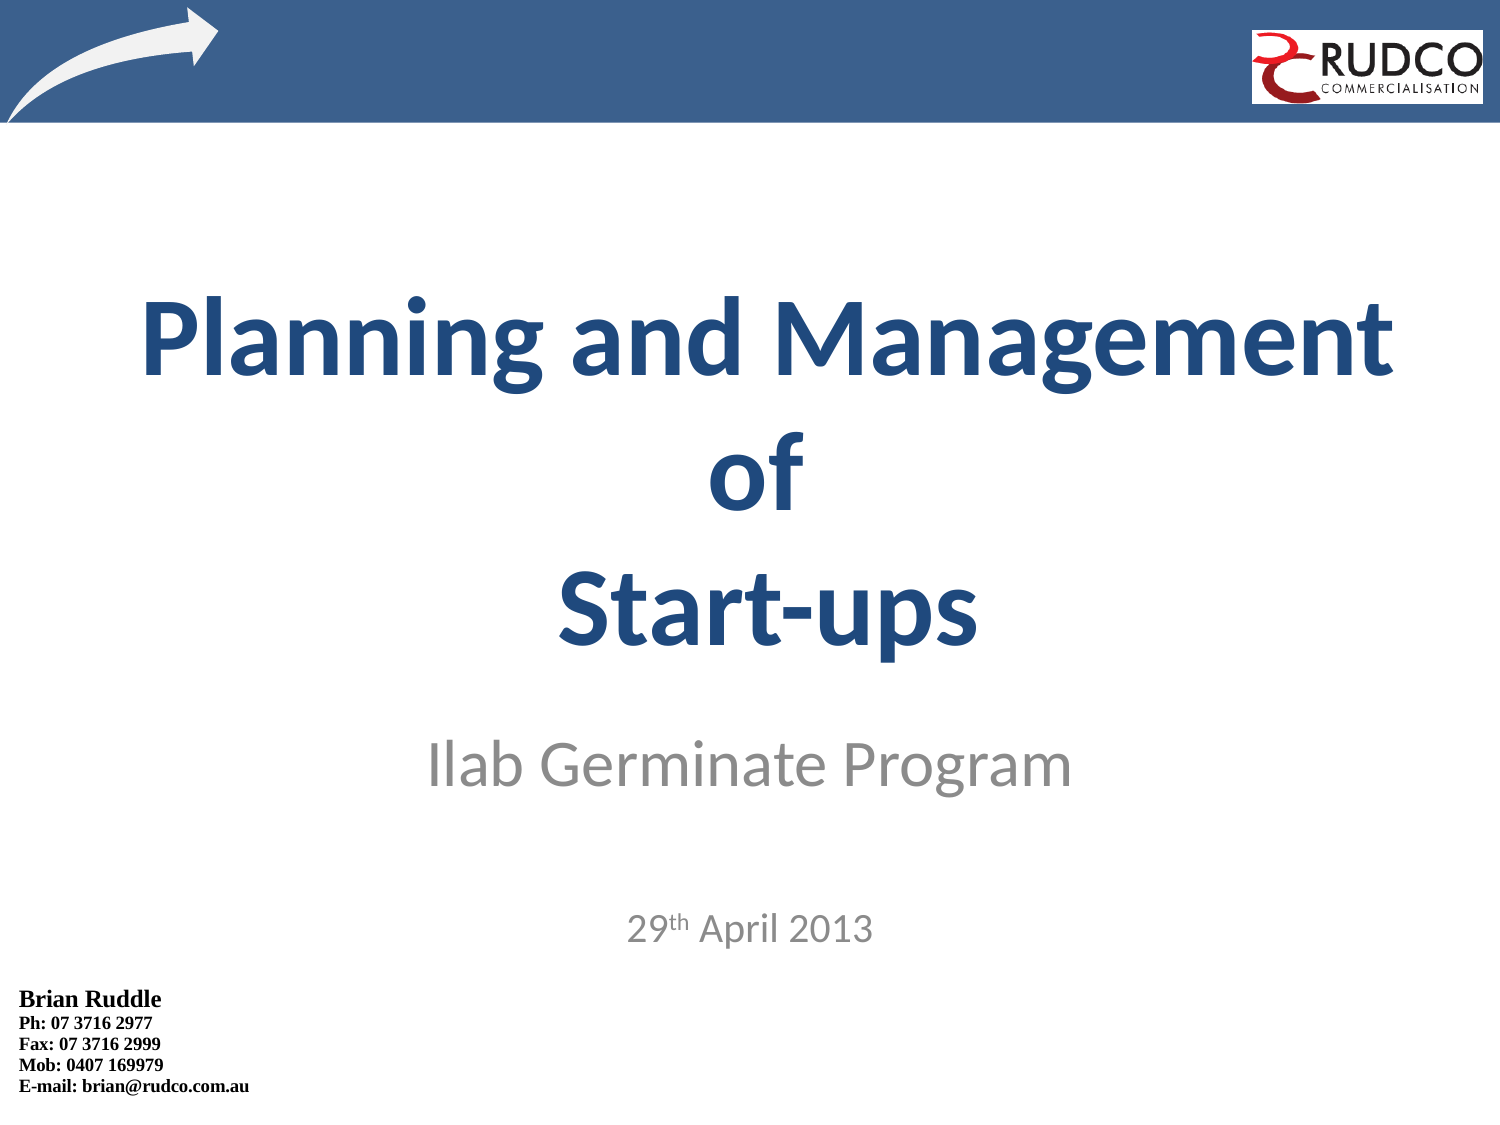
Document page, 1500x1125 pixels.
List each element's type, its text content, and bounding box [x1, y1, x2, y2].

table_header Brian Ruddle Ph: 07 3716 2977 Fax: 07 3716 2999 Mob: 0407 169979 E-mail: brian@rudco.com.au [0, 992, 337, 1118]
title Planning and Management of Start-ups [75, 345, 1463, 587]
picture [1252, 30, 1483, 104]
subtitle Ilab Germinate Program 29th April 2013 [225, 712, 1275, 1000]
